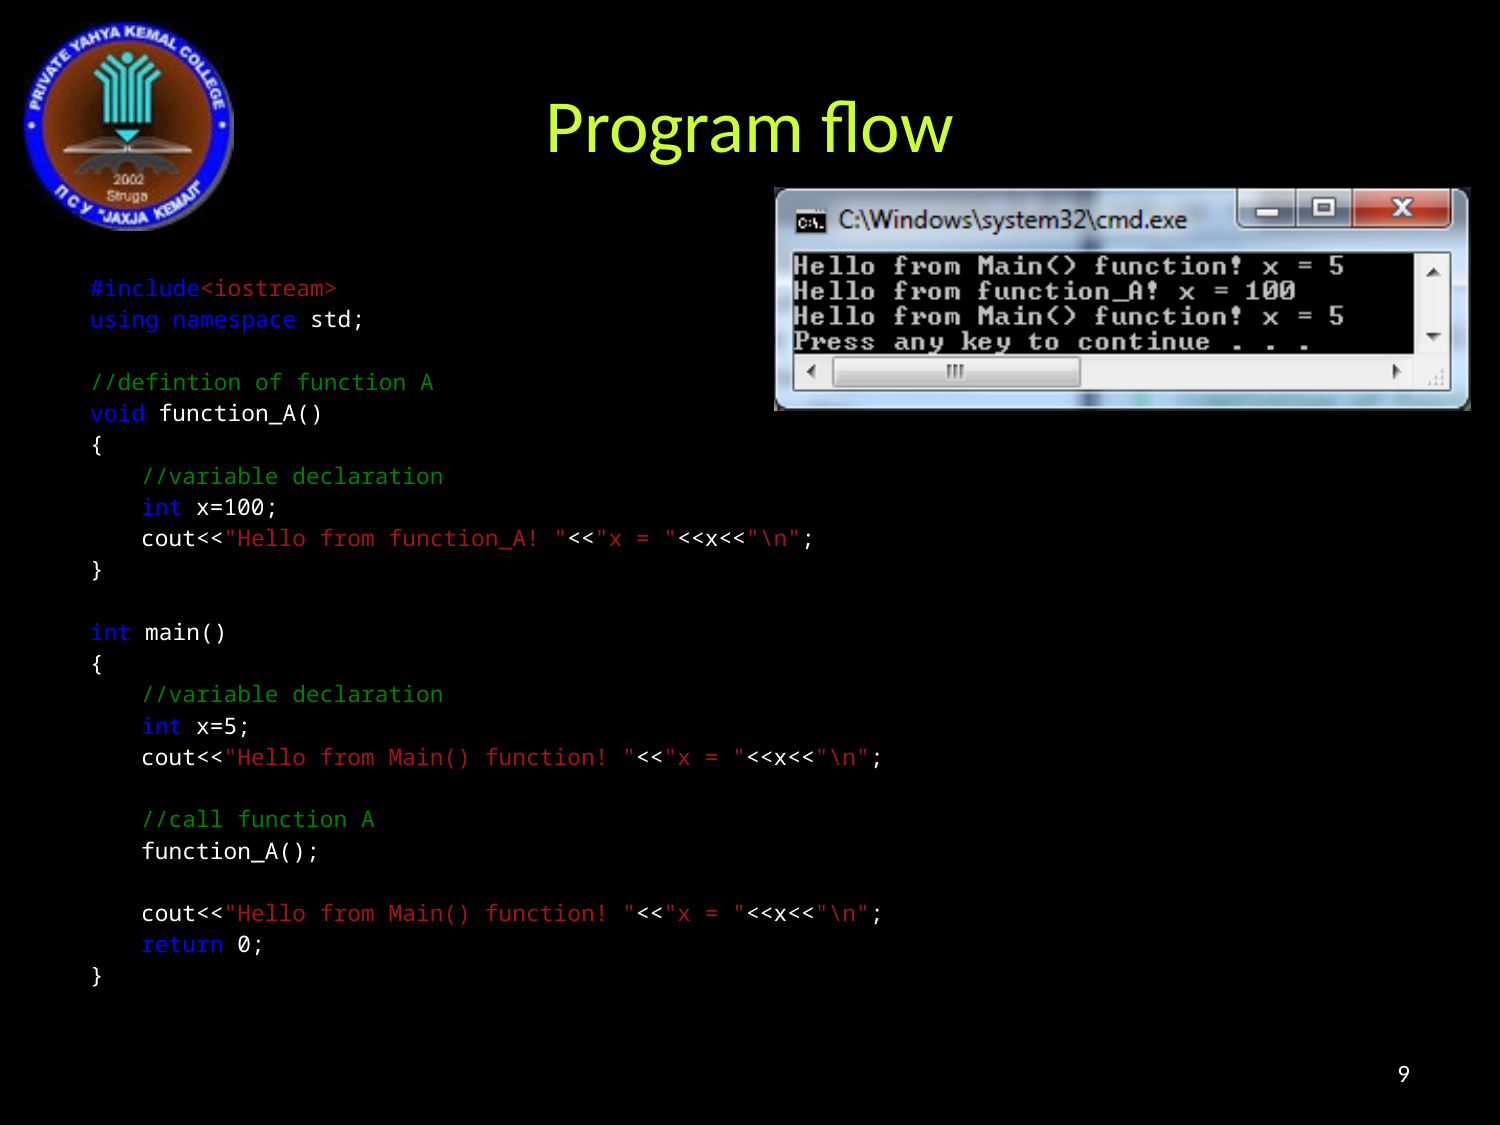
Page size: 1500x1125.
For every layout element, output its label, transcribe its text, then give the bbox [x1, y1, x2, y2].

title Program flow [238, 45, 1425, 200]
picture [24, 21, 234, 231]
picture [774, 187, 1471, 412]
list #include<iostream> using namespace std; //defintion of function A void function_A() { //variable declaration int x=100; cout<<"Hello from function_A! "<<"x = "<<x<<"\n"; } int main() { //variable declaration int x=5; cout<<"Hello from Main() function! "<<"x = "<<x<<"\n"; //call function A function_A(); cout<<"Hello from Main() function! "<<"x = "<<x<<"\n"; return 0; } [75, 262, 1425, 1005]
slide_number 9 [1074, 1042, 1425, 1103]
